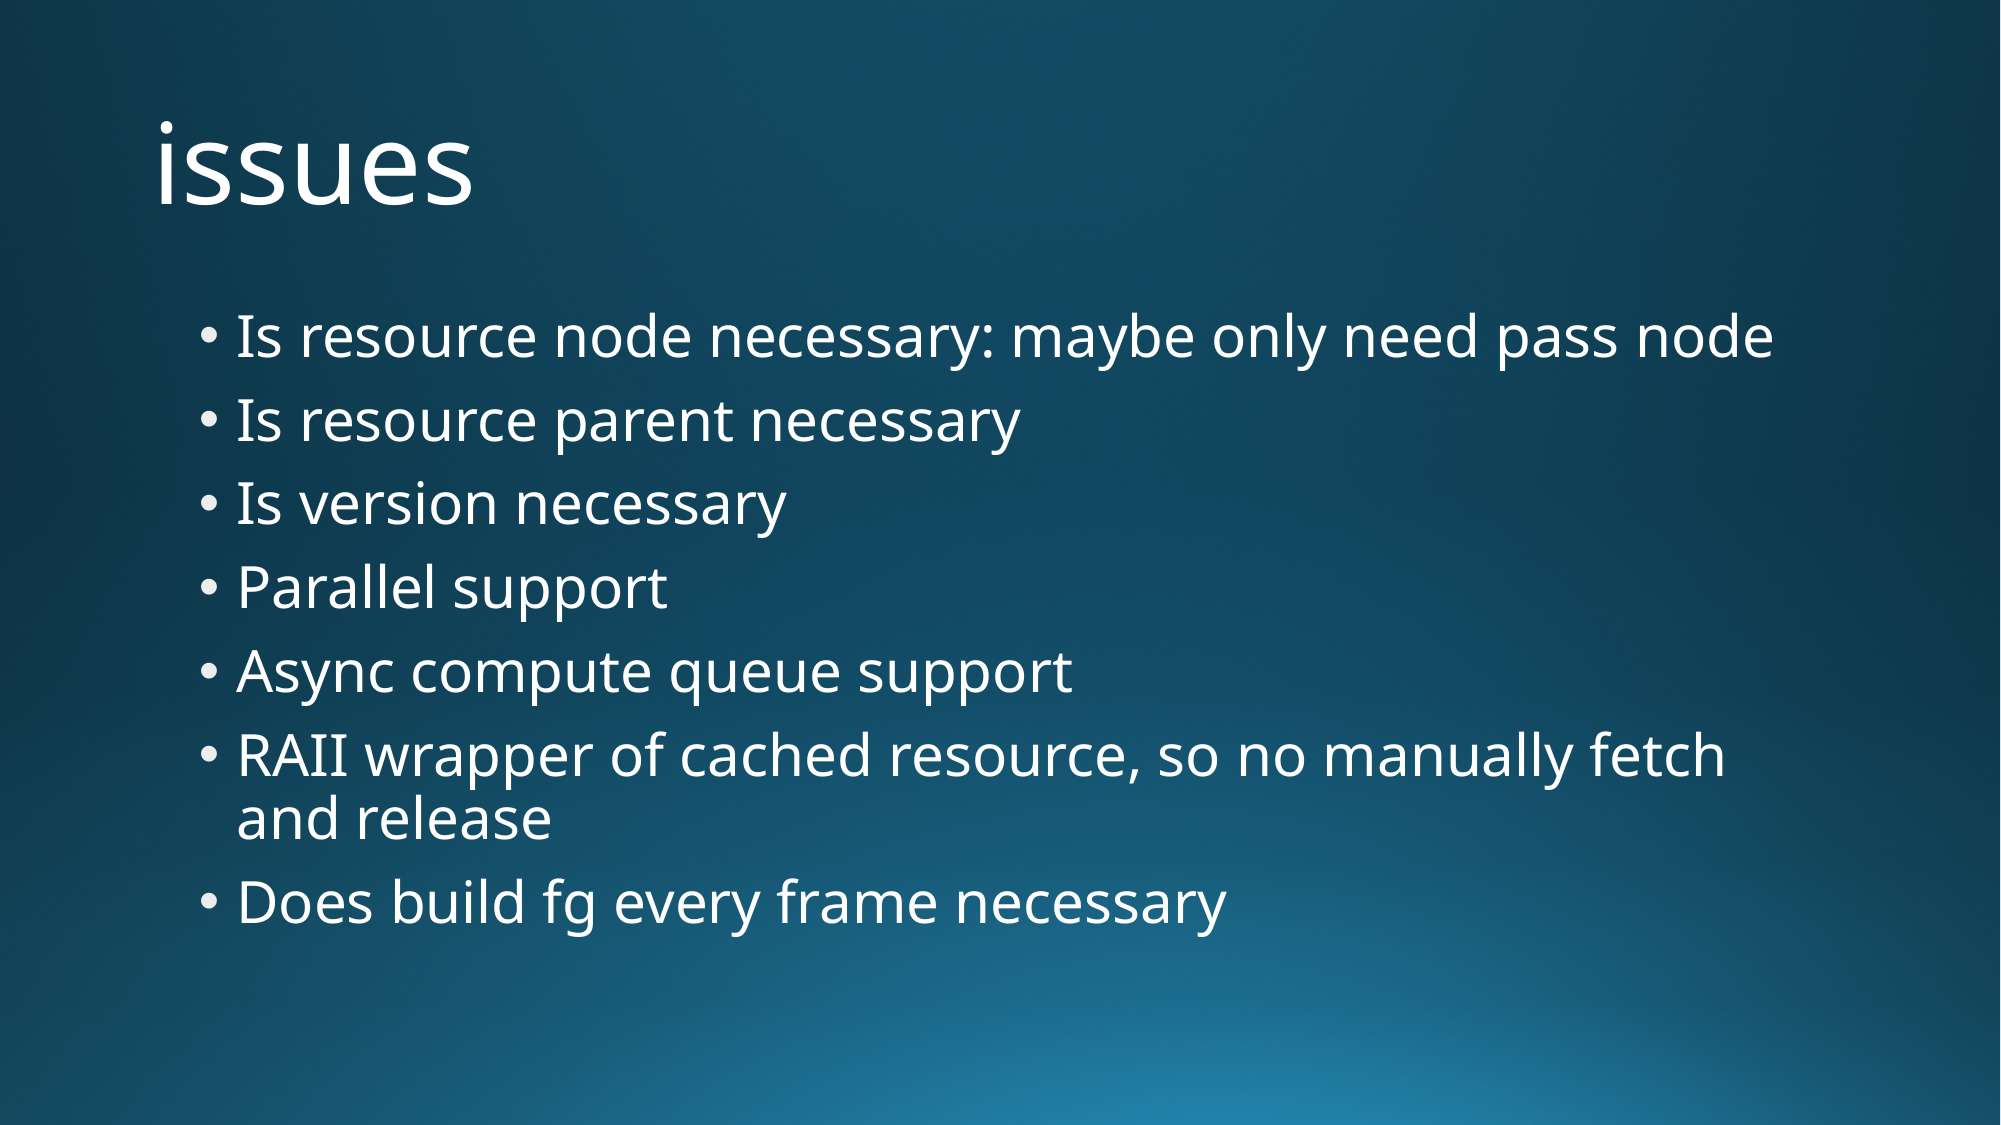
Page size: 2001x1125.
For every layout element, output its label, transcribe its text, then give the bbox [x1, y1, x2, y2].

picture [0, 0, 2001, 1125]
title issues [137, 59, 1863, 278]
list Is resource node necessary: maybe only need pass node Is resource parent necessary Is version necessary Parallel support Async compute queue support RAII wrapper of cached resource, so no manually fetch and release Does build fg every frame necessary [183, 299, 1863, 1014]
